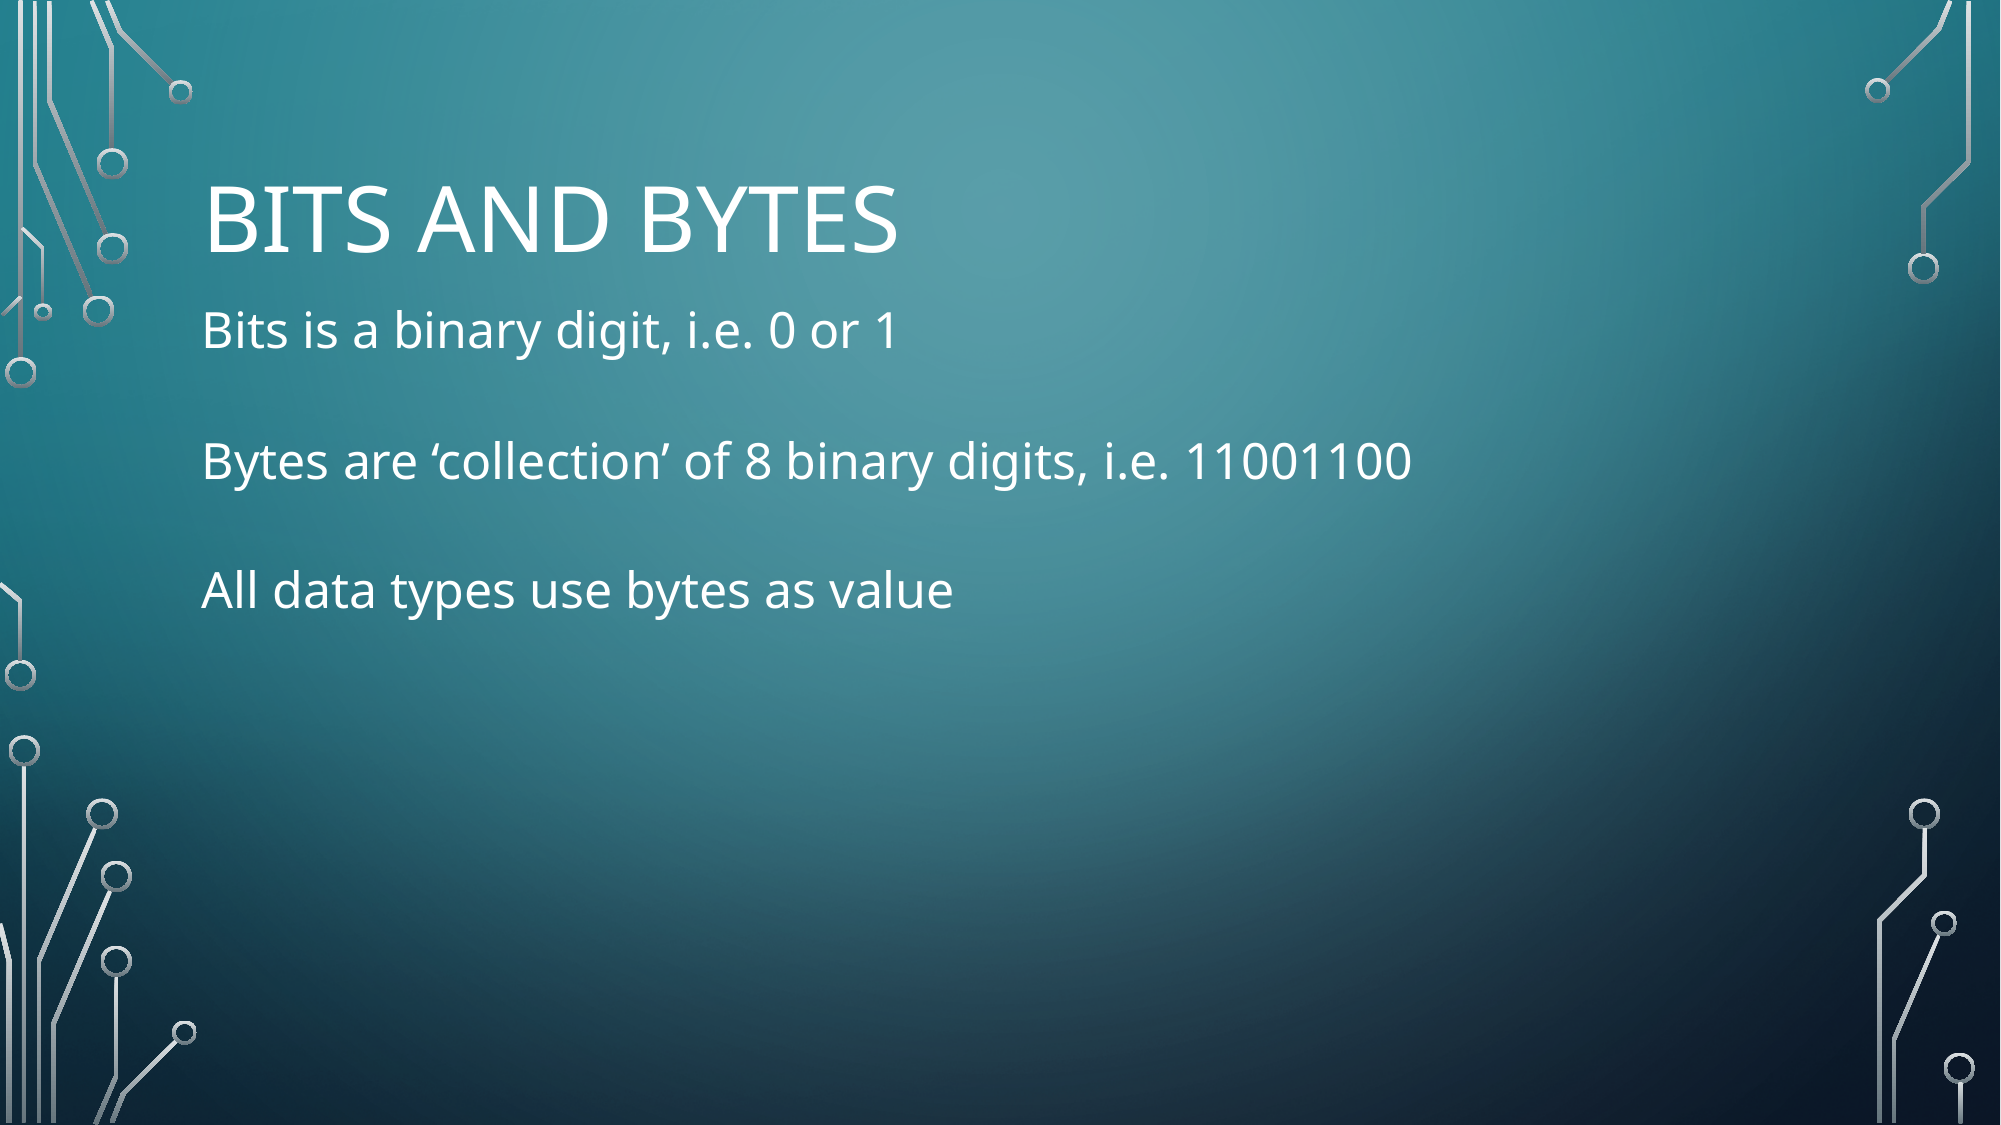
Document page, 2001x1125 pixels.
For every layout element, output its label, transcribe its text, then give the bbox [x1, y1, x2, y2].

title Bits and bytes [187, 101, 1813, 344]
text_box All data types use bytes as value [187, 551, 1679, 627]
text_box Bits is a binary digit, i.e. 0 or 1 [187, 290, 1679, 366]
text_box Bytes are ‘collection’ of 8 binary digits, i.e. 11001100 [187, 422, 1679, 497]
